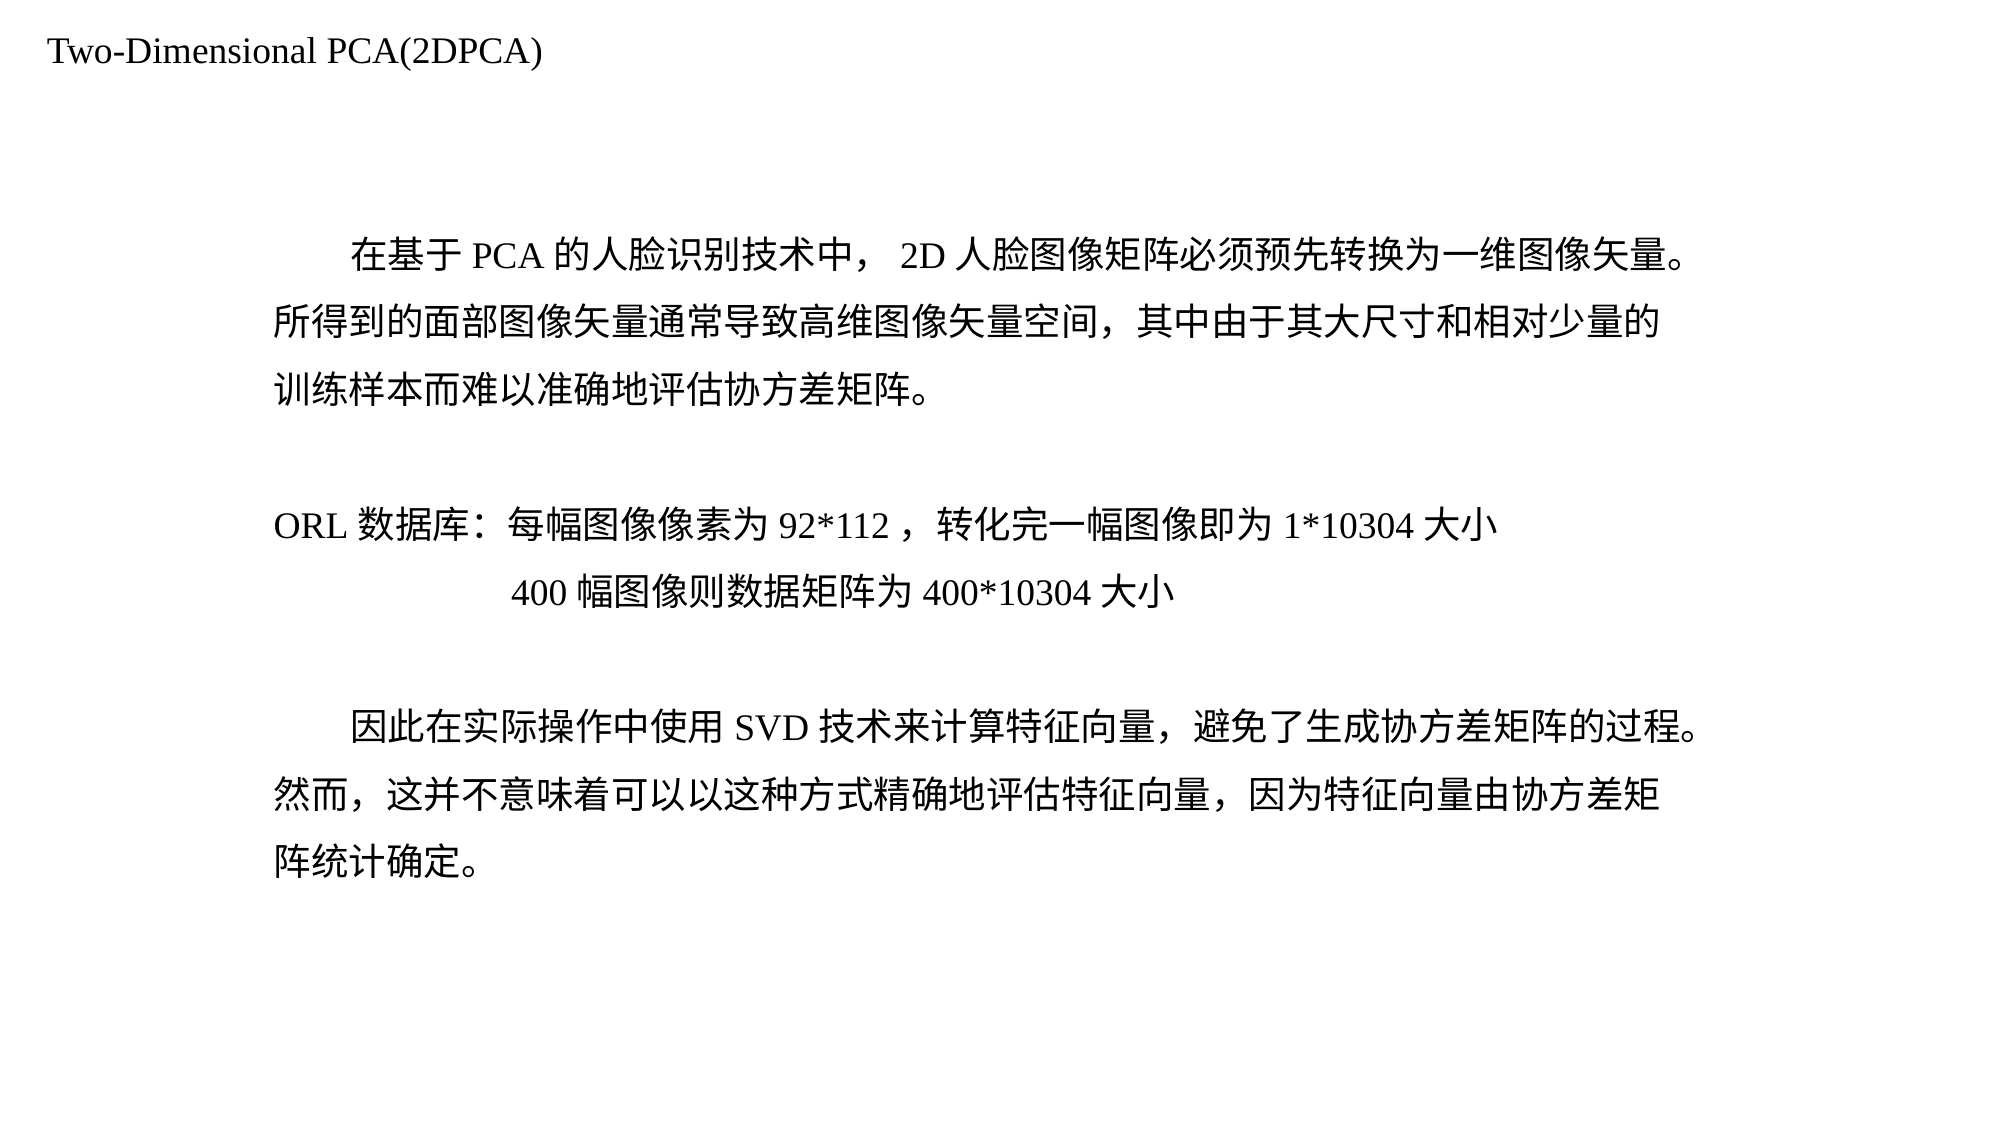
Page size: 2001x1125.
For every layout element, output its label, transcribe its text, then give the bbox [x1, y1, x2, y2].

text_box 在基于PCA的人脸识别技术中，2D人脸图像矩阵必须预先转换为一维图像矢量。所得到的面部图像矢量通常导致高维图像矢量空间，其中由于其大尺寸和相对少量的训练样本而难以准确地评估协方差矩阵。 ORL数据库：每幅图像像素为92*112，转化完一幅图像即为1*10304大小 400幅图像则数据矩阵为400*10304大小 因此在实际操作中使用SVD技术来计算特征向量，避免了生成协方差矩阵的过程。然而，这并不意味着可以以这种方式精确地评估特征向量，因为特征向量由协方差矩阵统计确定。 [258, 200, 1706, 891]
text_box Two-Dimensional PCA(2DPCA) [32, 18, 559, 78]
